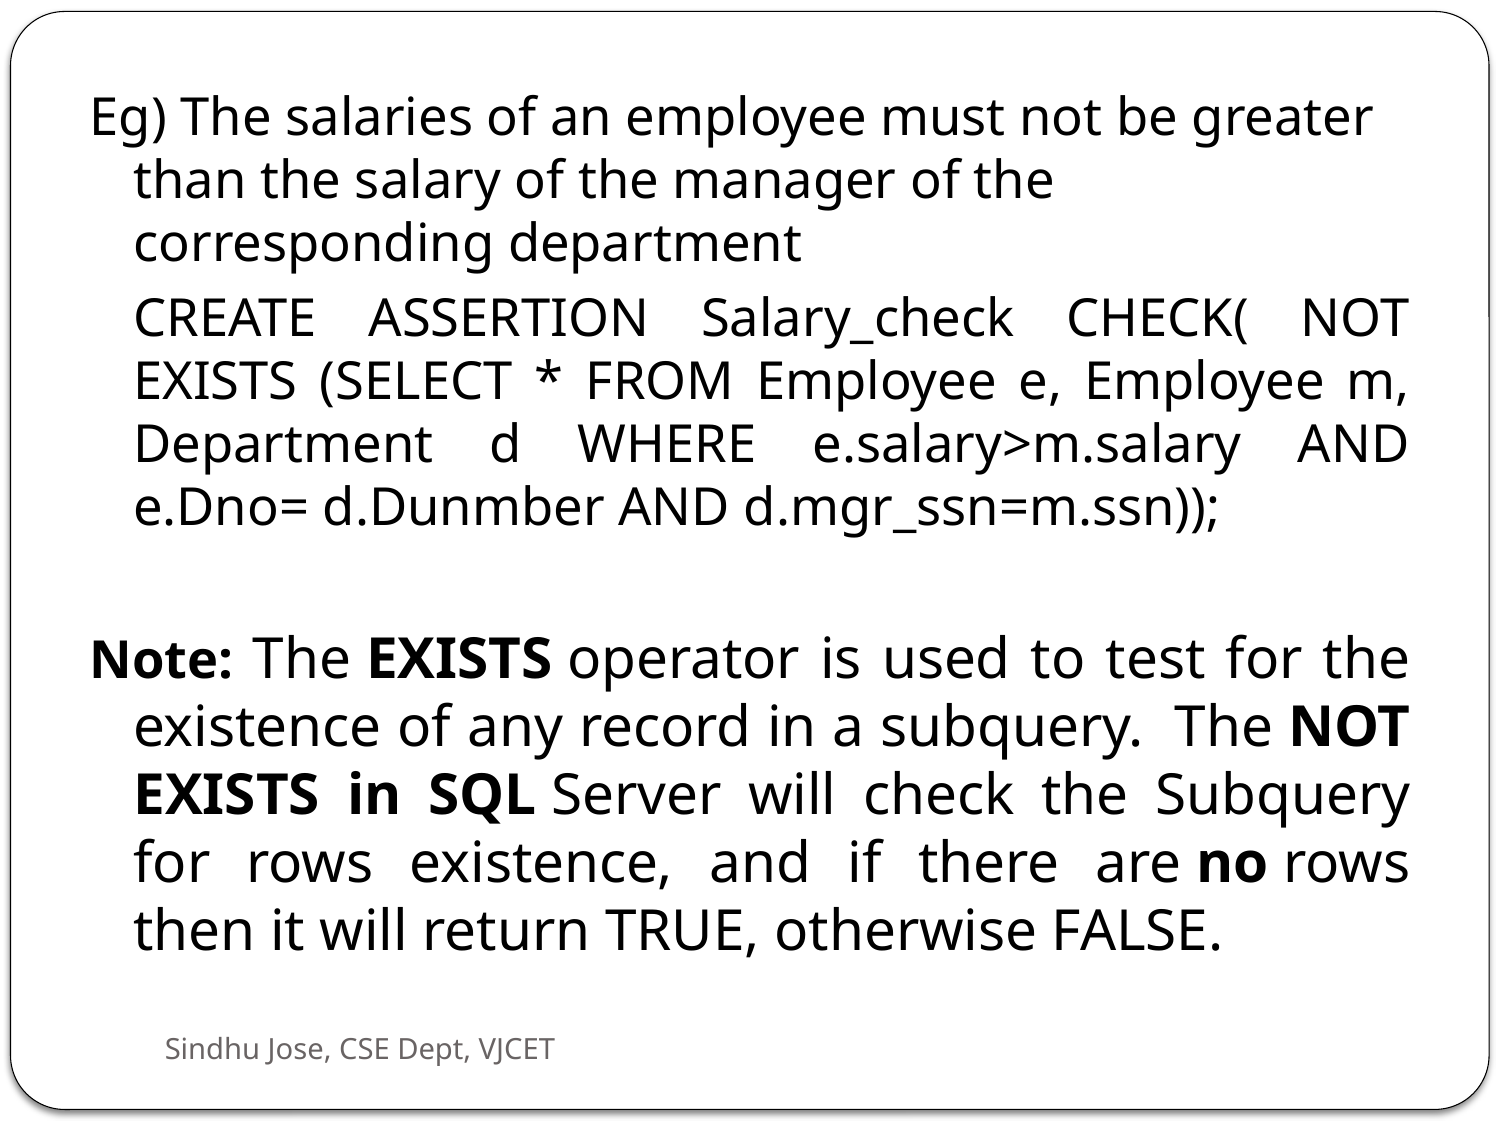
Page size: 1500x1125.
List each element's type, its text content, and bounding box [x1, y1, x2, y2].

list Eg) The salaries of an employee must not be greater than the salary of the manager of the corresponding department CREATE ASSERTION Salary_check CHECK( NOT EXISTS (SELECT * FROM Employee e, Employee m, Department d WHERE e.salary>m.salary AND e.Dno= d.Dunmber AND d.mgr_ssn=m.ssn)); Note: The EXISTS operator is used to test for the existence of any record in a subquery. The NOT EXISTS in SQL Server will check the Subquery for rows existence, and if there are no rows then it will return TRUE, otherwise FALSE. [75, 75, 1425, 988]
footer Sindhu Jose, CSE Dept, VJCET [150, 1012, 800, 1088]
